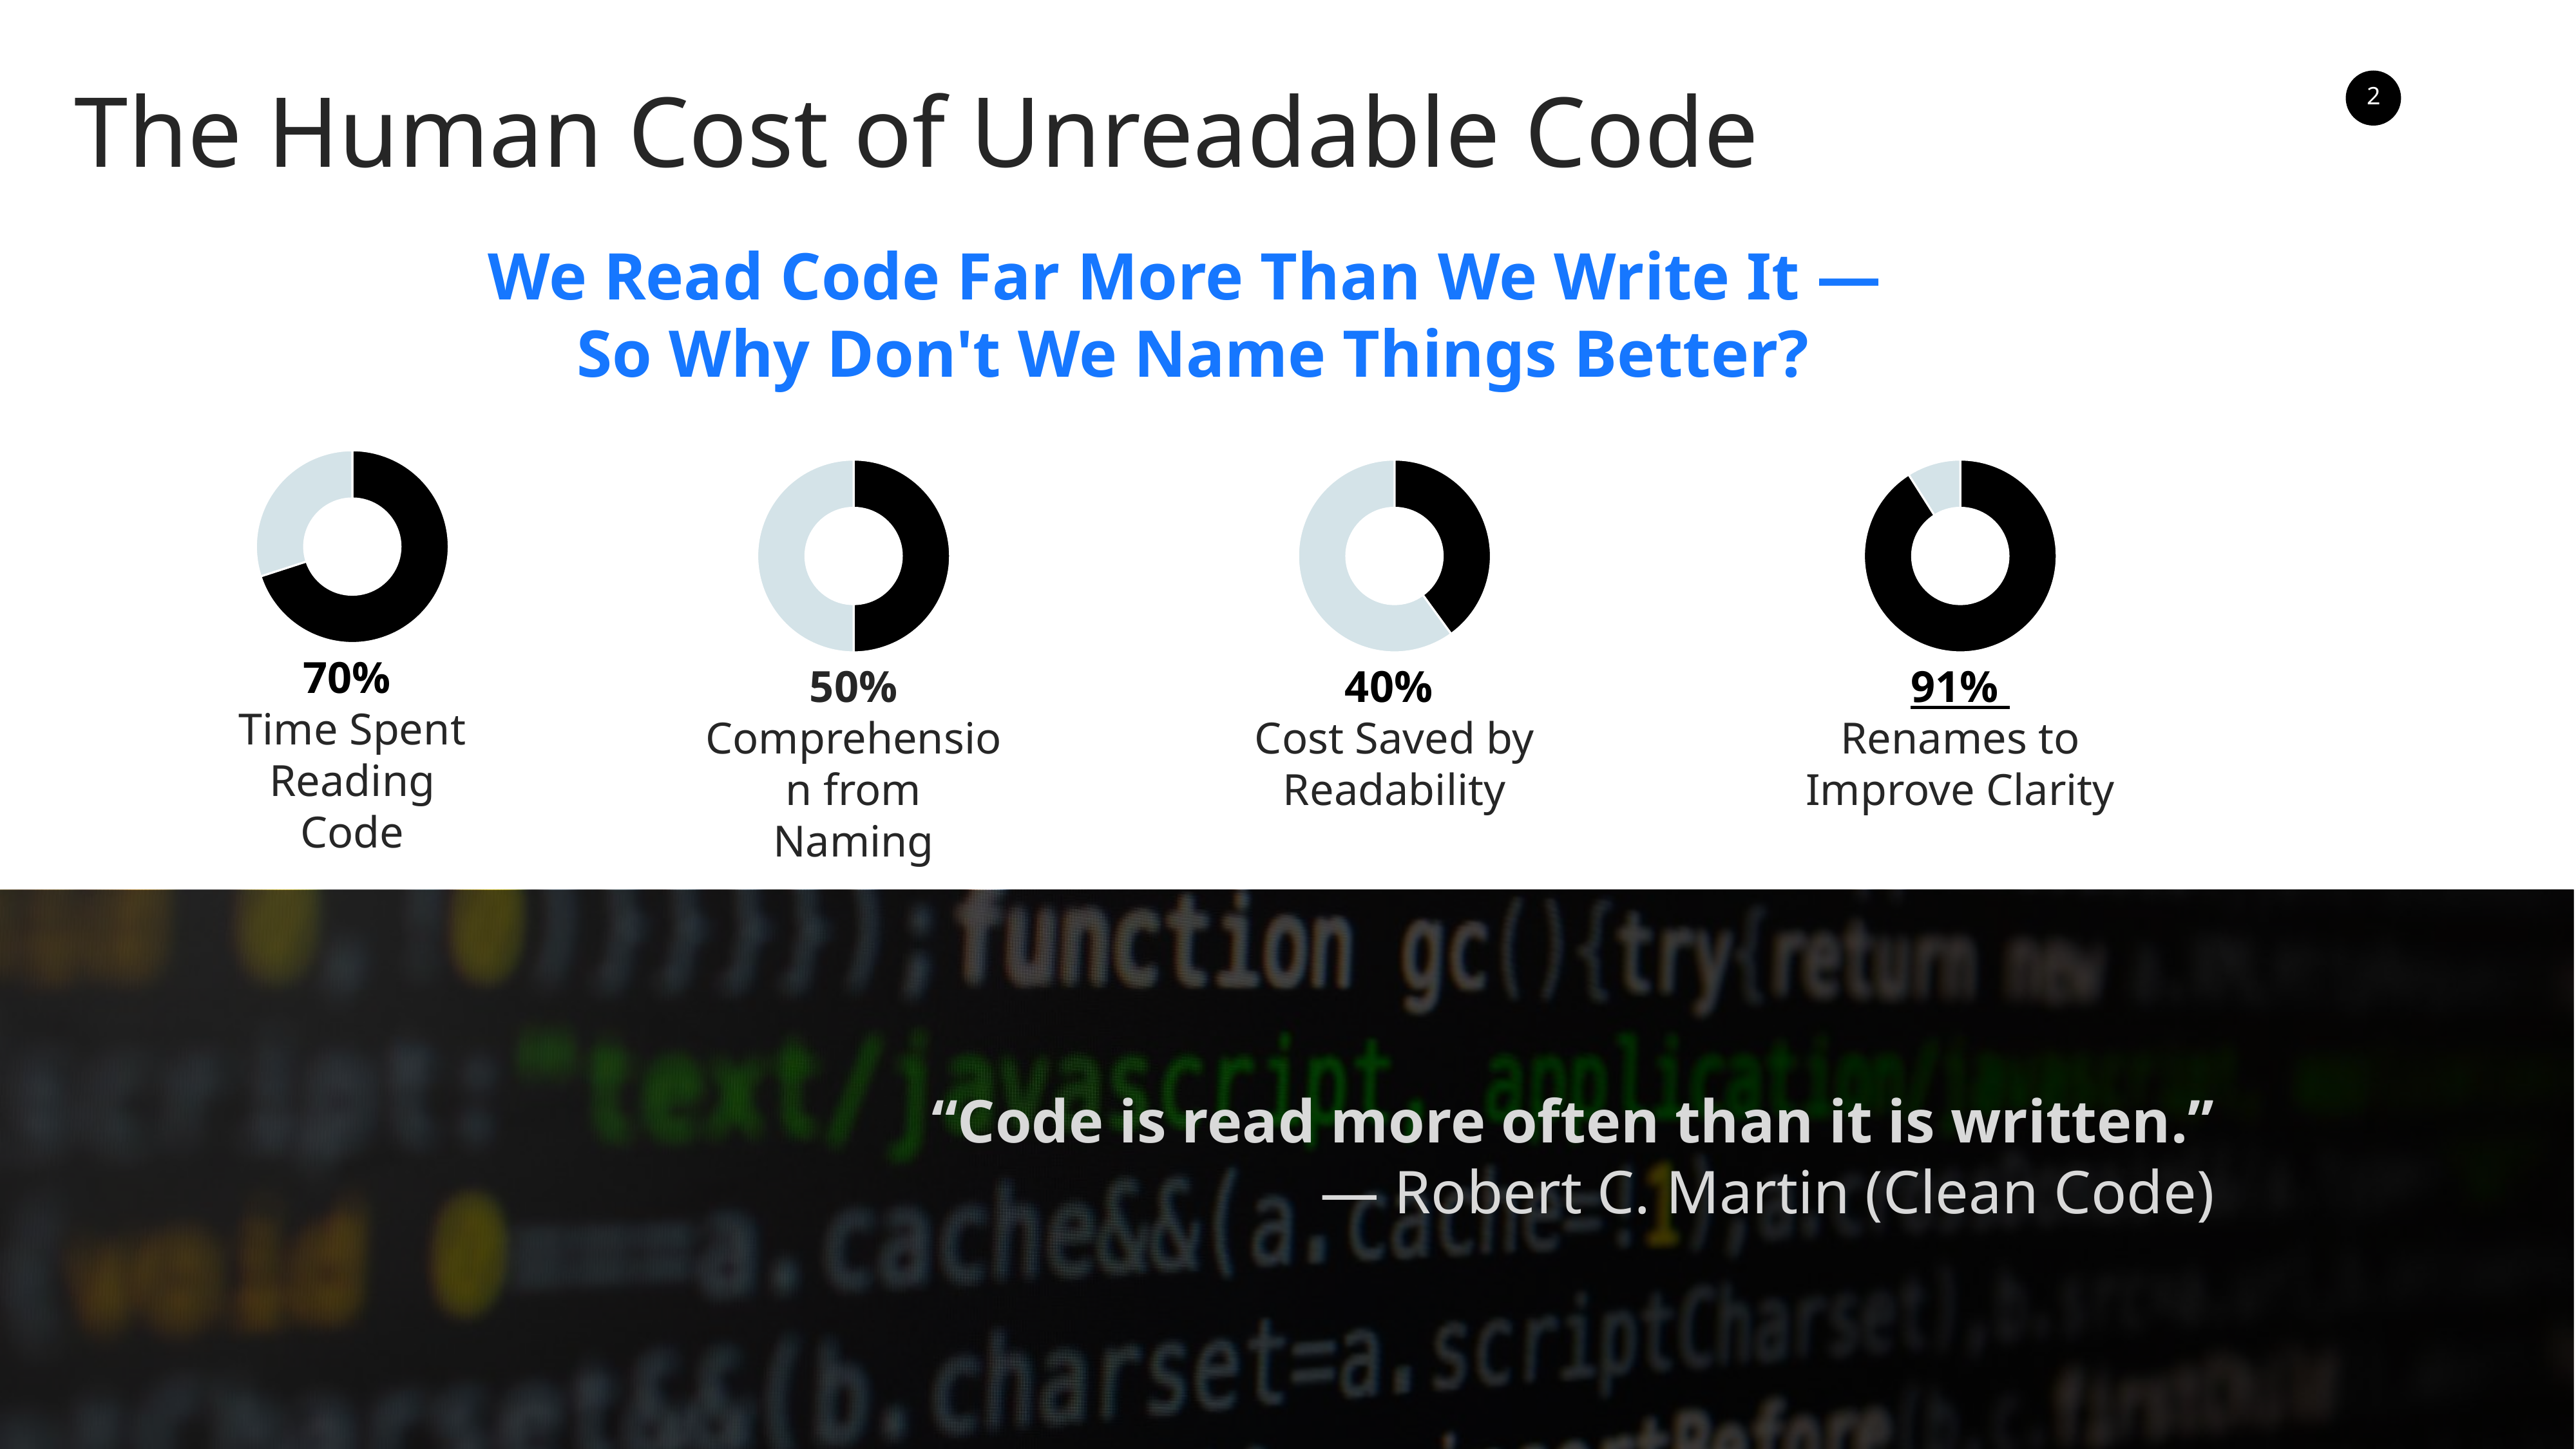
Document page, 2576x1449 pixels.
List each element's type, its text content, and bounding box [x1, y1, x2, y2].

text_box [1773, 455, 2147, 821]
picture [0, 889, 2574, 1449]
text_box The Human Cost of Unreadable Code [65, 65, 1769, 191]
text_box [1208, 455, 1581, 821]
text_box We Read Code Far More Than We Write It — So Why Don't We Name Things Better? [141, 231, 2246, 395]
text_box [205, 446, 500, 811]
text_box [692, 455, 1016, 821]
